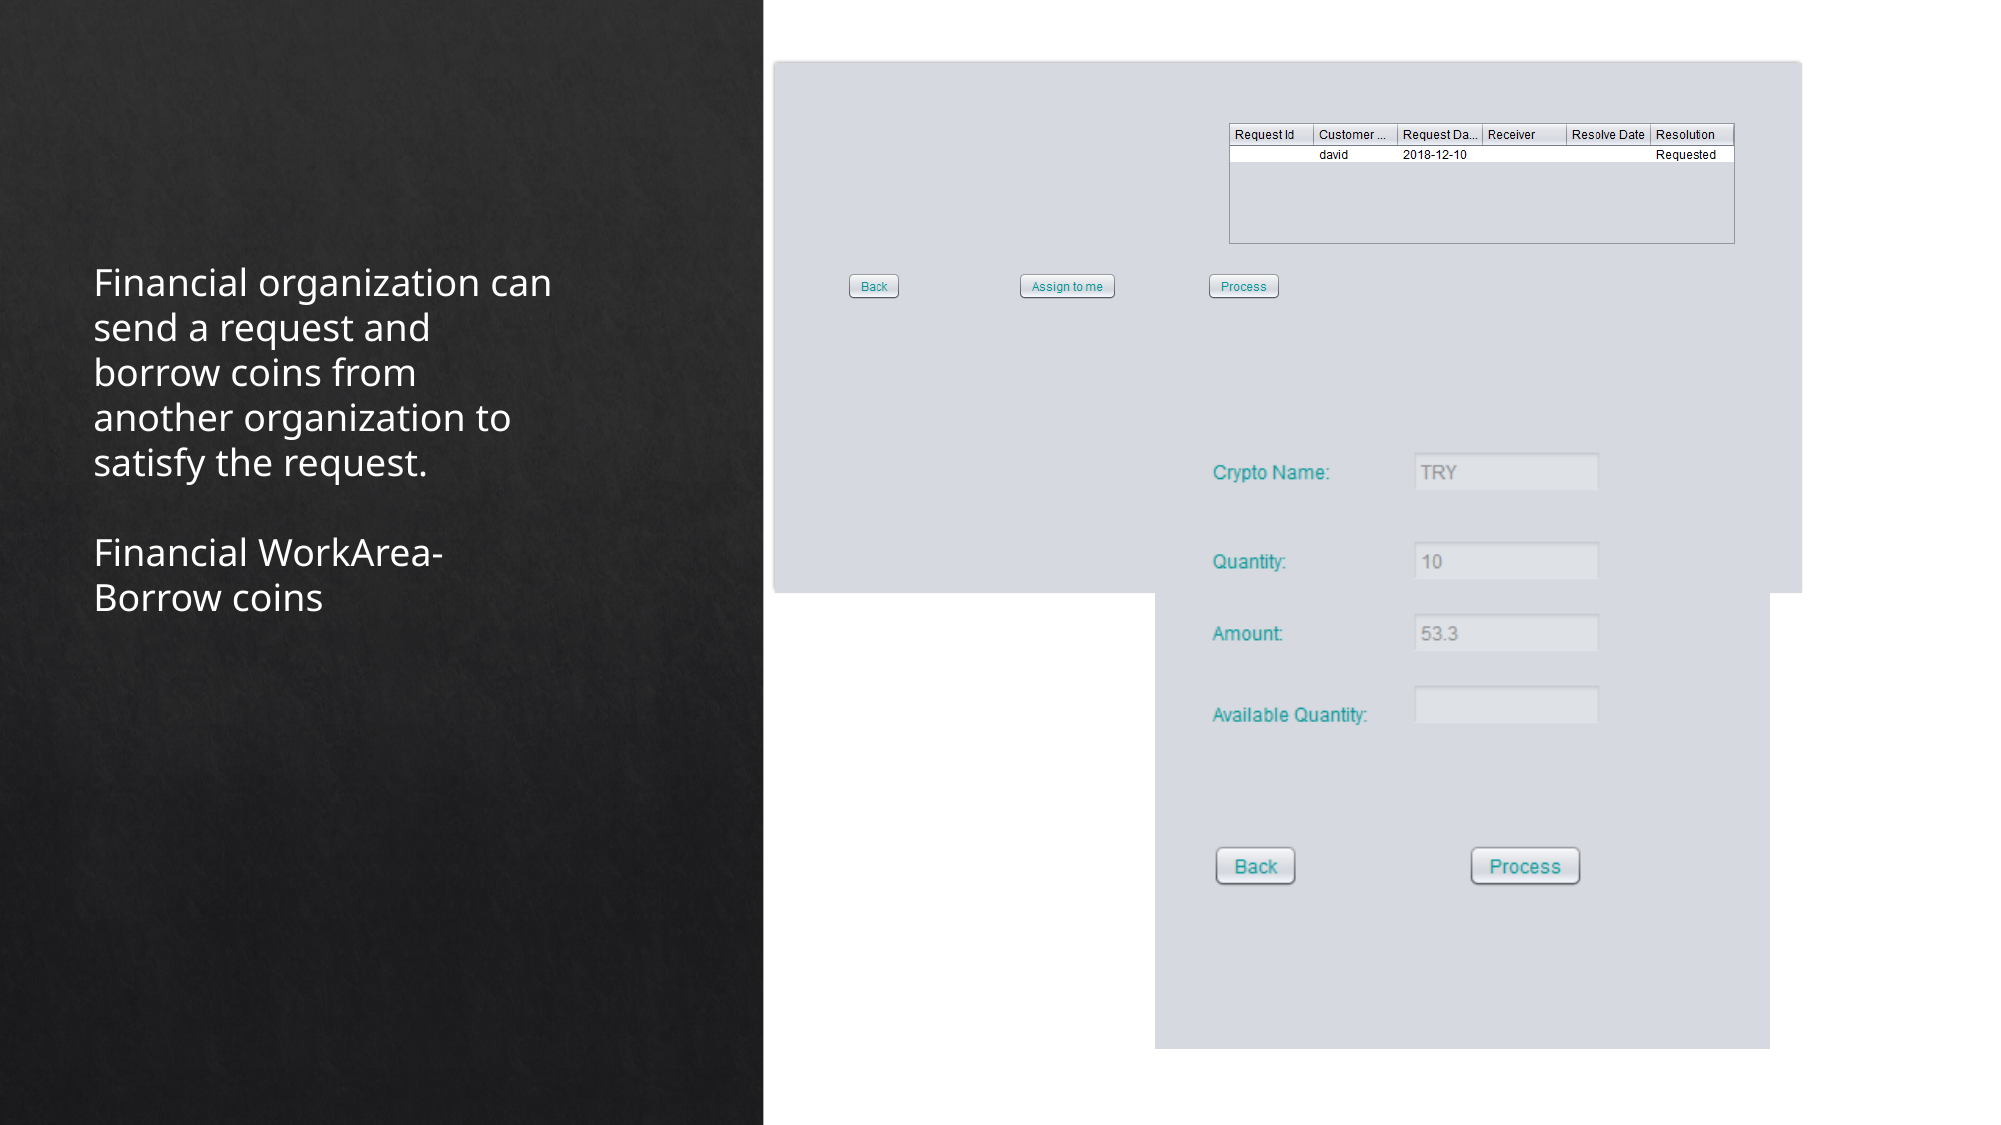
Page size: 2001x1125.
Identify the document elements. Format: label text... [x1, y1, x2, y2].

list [775, 63, 1802, 593]
picture [1155, 431, 1770, 1050]
title [114, 176, 676, 949]
text_box Financial organization can send a request and borrow coins from another organization to satisfy the request. Financial WorkArea- Borrow coins [78, 251, 570, 627]
text_box [0, 0, 765, 1125]
